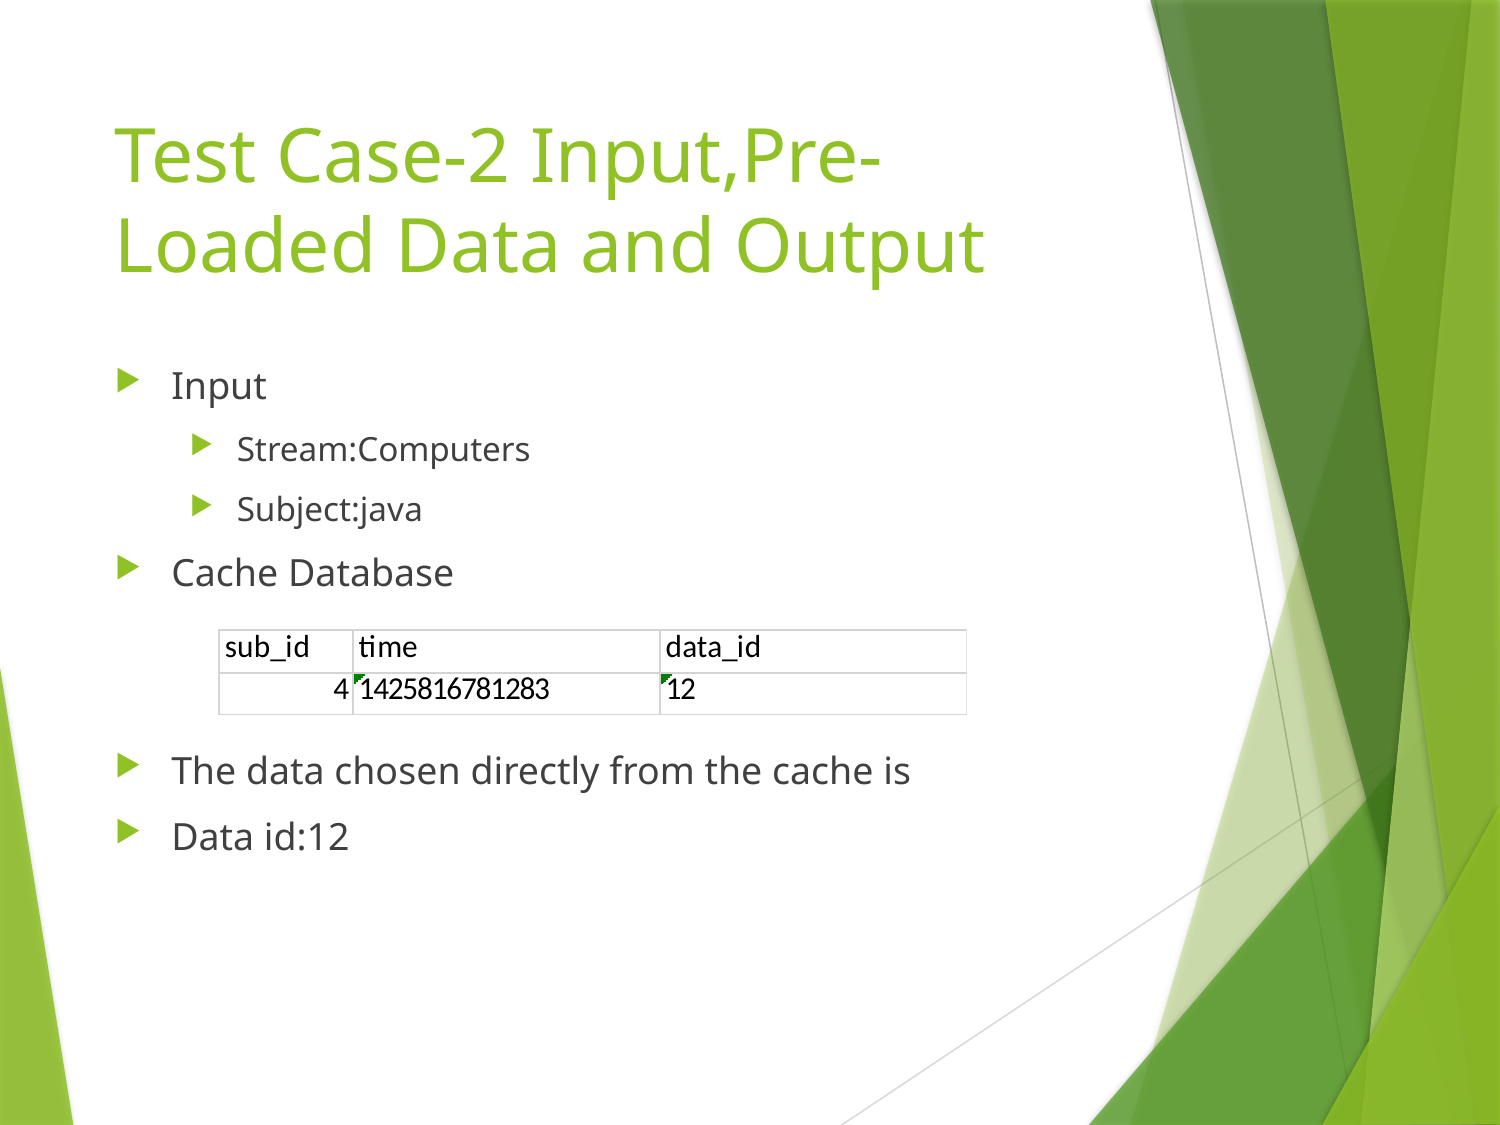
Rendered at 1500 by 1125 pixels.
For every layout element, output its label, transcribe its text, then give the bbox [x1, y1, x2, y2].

list Input Stream:Computers Subject:java Cache Database The data chosen directly from the cache is Data id:12 [99, 354, 1142, 992]
title Test Case-2 Input,Pre-Loaded Data and Output [99, 99, 1142, 317]
picture [217, 628, 970, 717]
